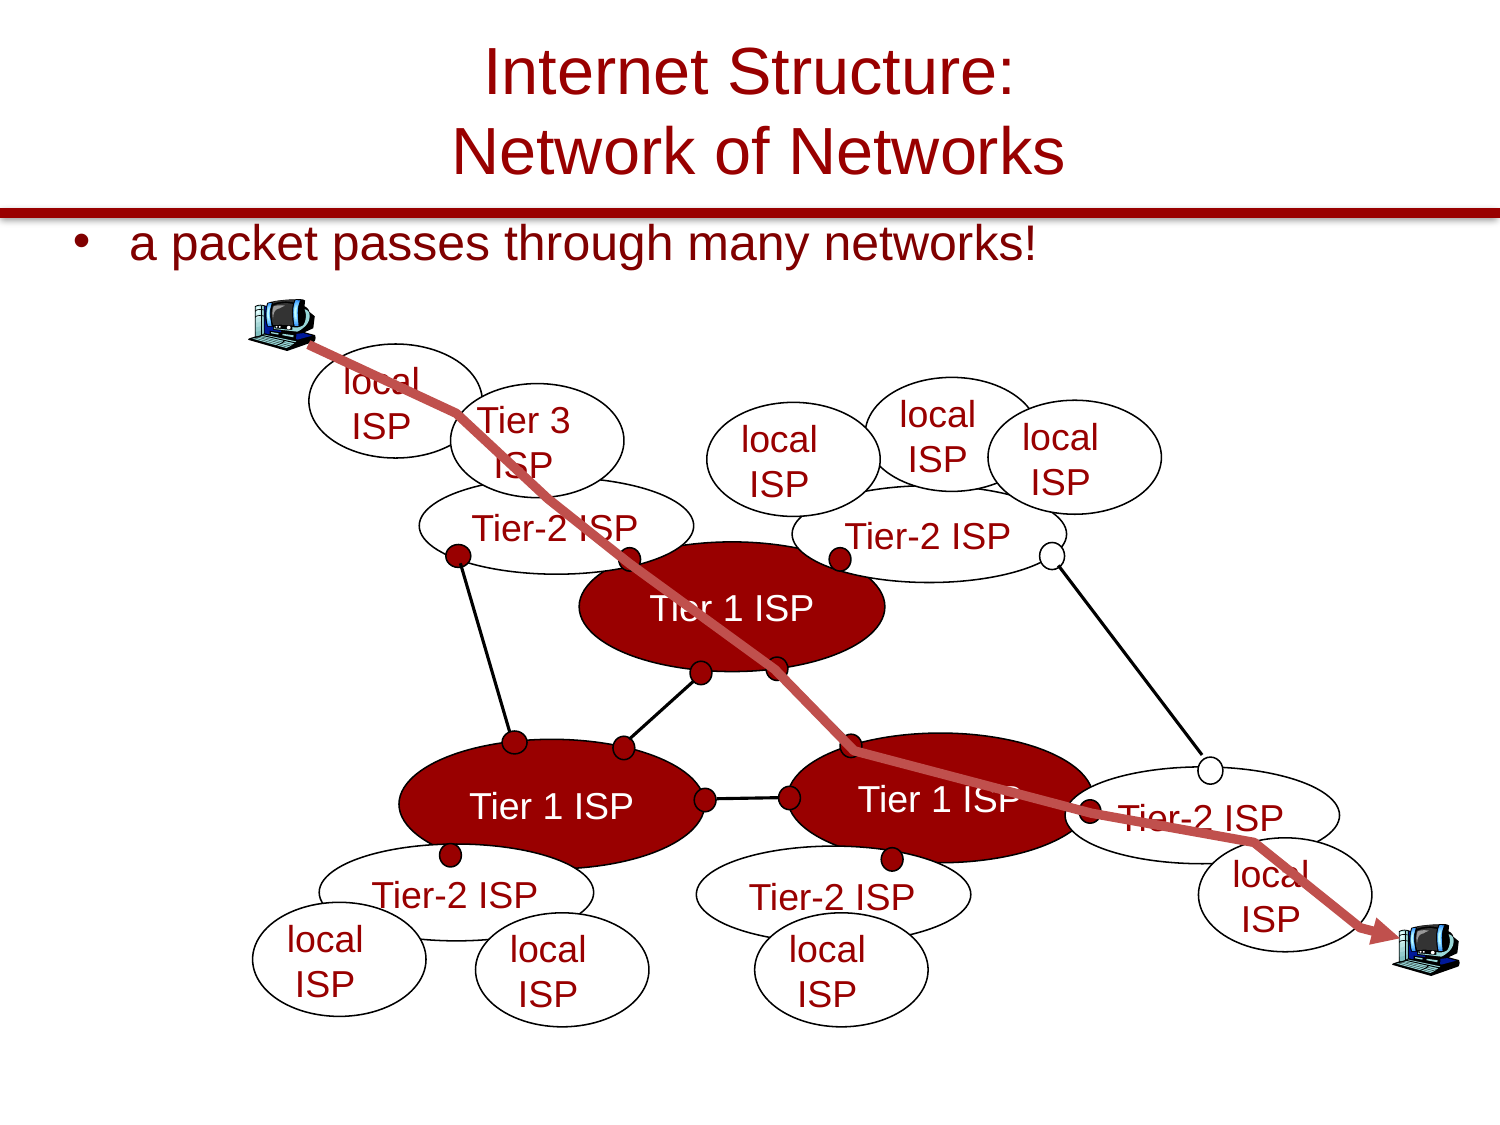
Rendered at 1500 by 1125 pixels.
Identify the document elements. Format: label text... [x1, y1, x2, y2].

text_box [252, 902, 427, 1017]
list a packet passes through many networks! [57, 202, 1443, 283]
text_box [1198, 837, 1373, 953]
title Internet Structure: Network of Networks [75, 13, 1425, 202]
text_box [318, 477, 1340, 944]
text_box [1376, 925, 1386, 935]
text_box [247, 298, 317, 352]
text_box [450, 383, 625, 498]
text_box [987, 400, 1162, 515]
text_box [475, 912, 650, 1028]
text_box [864, 377, 1039, 492]
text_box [706, 402, 881, 517]
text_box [1391, 923, 1461, 977]
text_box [754, 912, 929, 1028]
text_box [308, 343, 483, 459]
